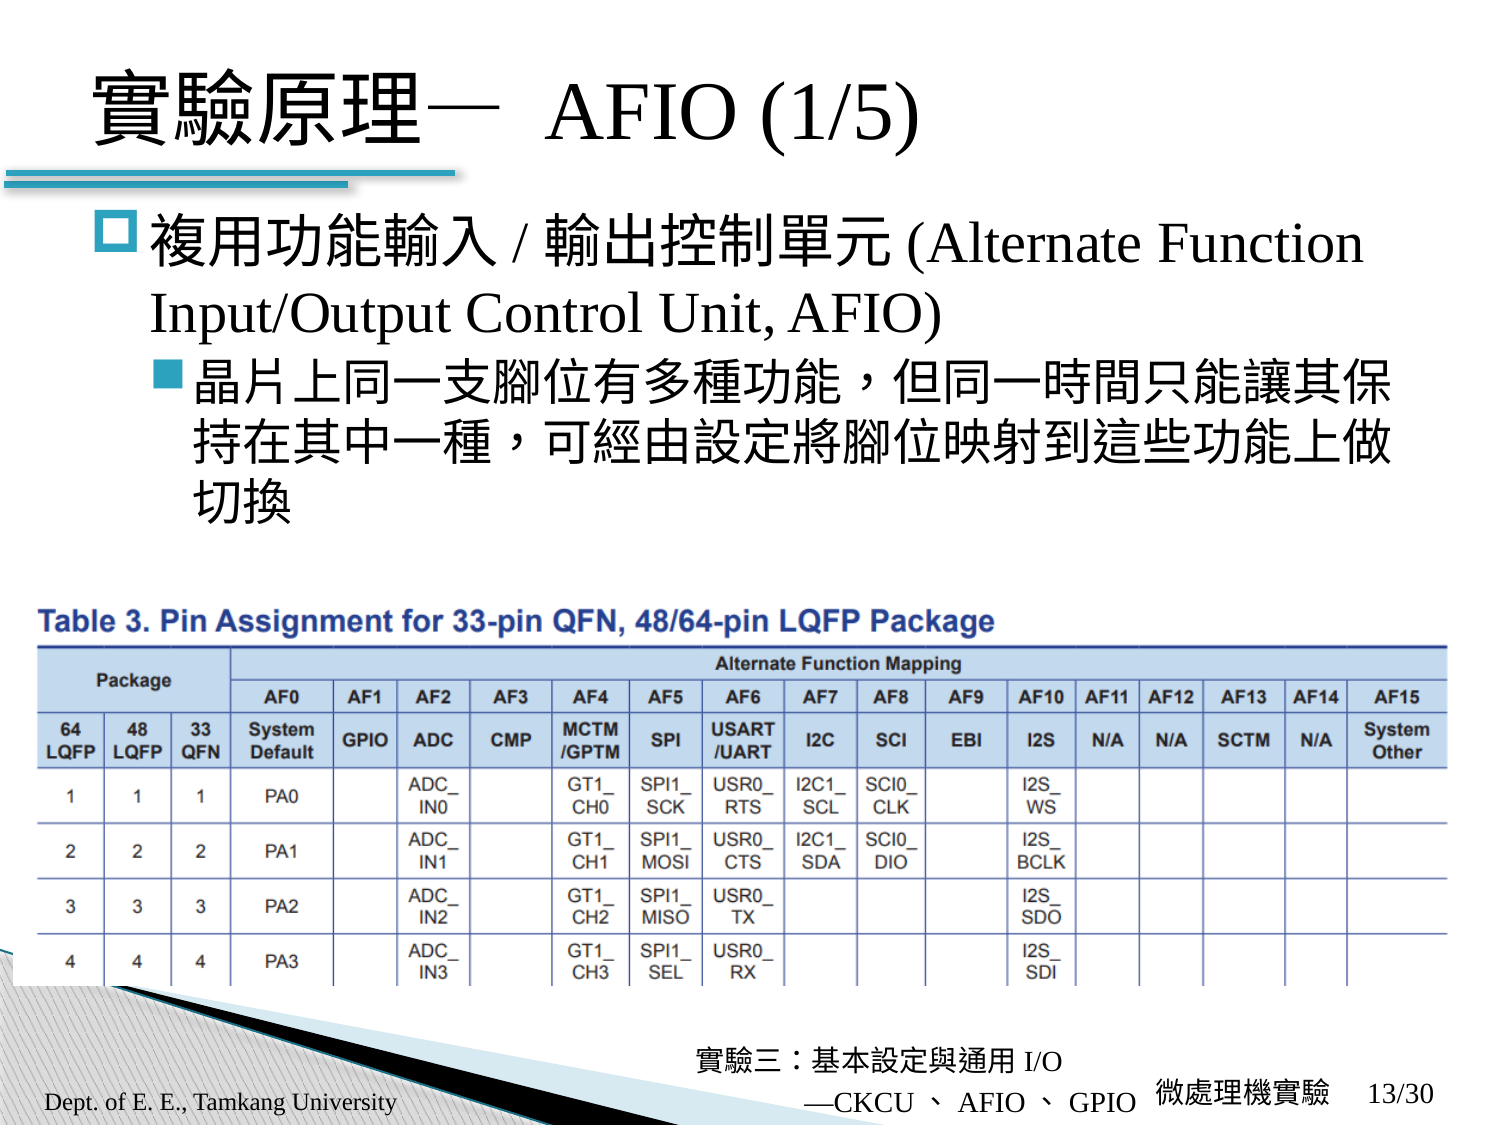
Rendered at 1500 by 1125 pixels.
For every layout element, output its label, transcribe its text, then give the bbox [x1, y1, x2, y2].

picture [13, 591, 1479, 986]
list 複用功能輸入/輸出控制單元(Alternate Function Input/Output Control Unit, AFIO) 晶片上同一支腳位有多種功能，但同一時間只能讓其保持在其中一種，可經由設定將腳位映射到這些功能上做切換 [75, 196, 1425, 591]
title 實驗原理— AFIO (1/5) [75, 30, 1425, 183]
